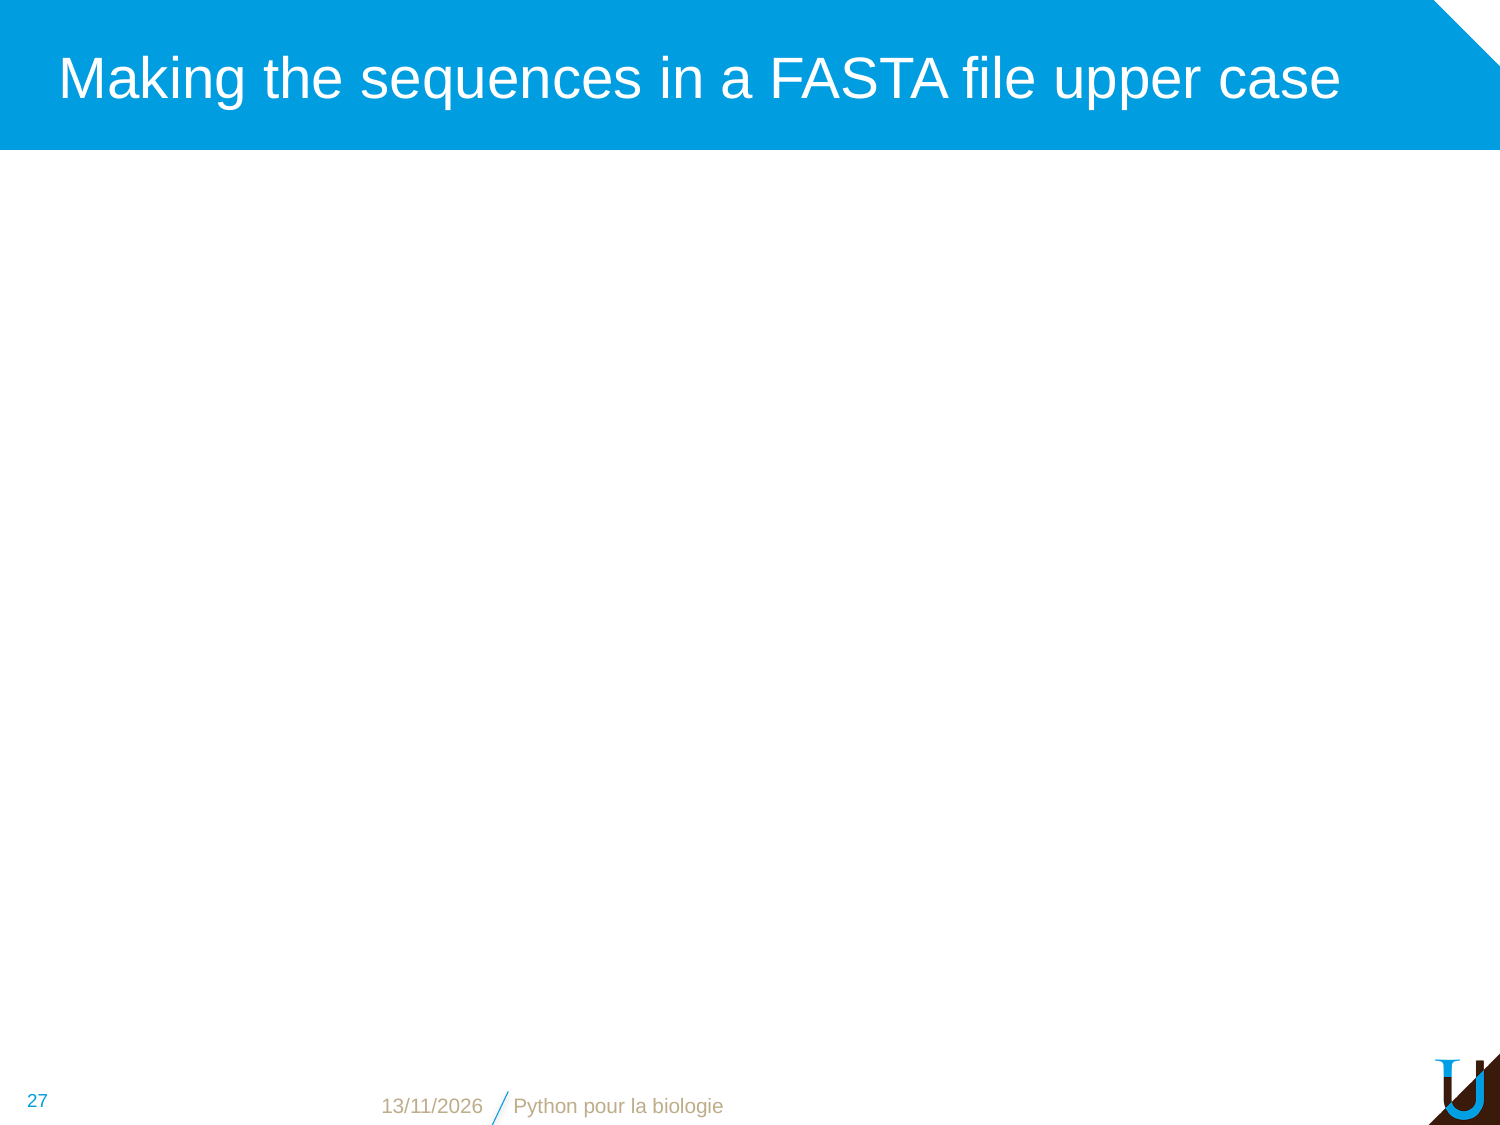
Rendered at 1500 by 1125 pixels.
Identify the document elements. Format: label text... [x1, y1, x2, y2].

slide_number 27 [0, 1074, 75, 1125]
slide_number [147, 1091, 498, 1125]
picture [1425, 1050, 1500, 1125]
title Making the sequences in a FASTA file upper case [0, 0, 1425, 150]
footer Python pour la biologie [498, 1091, 1362, 1125]
